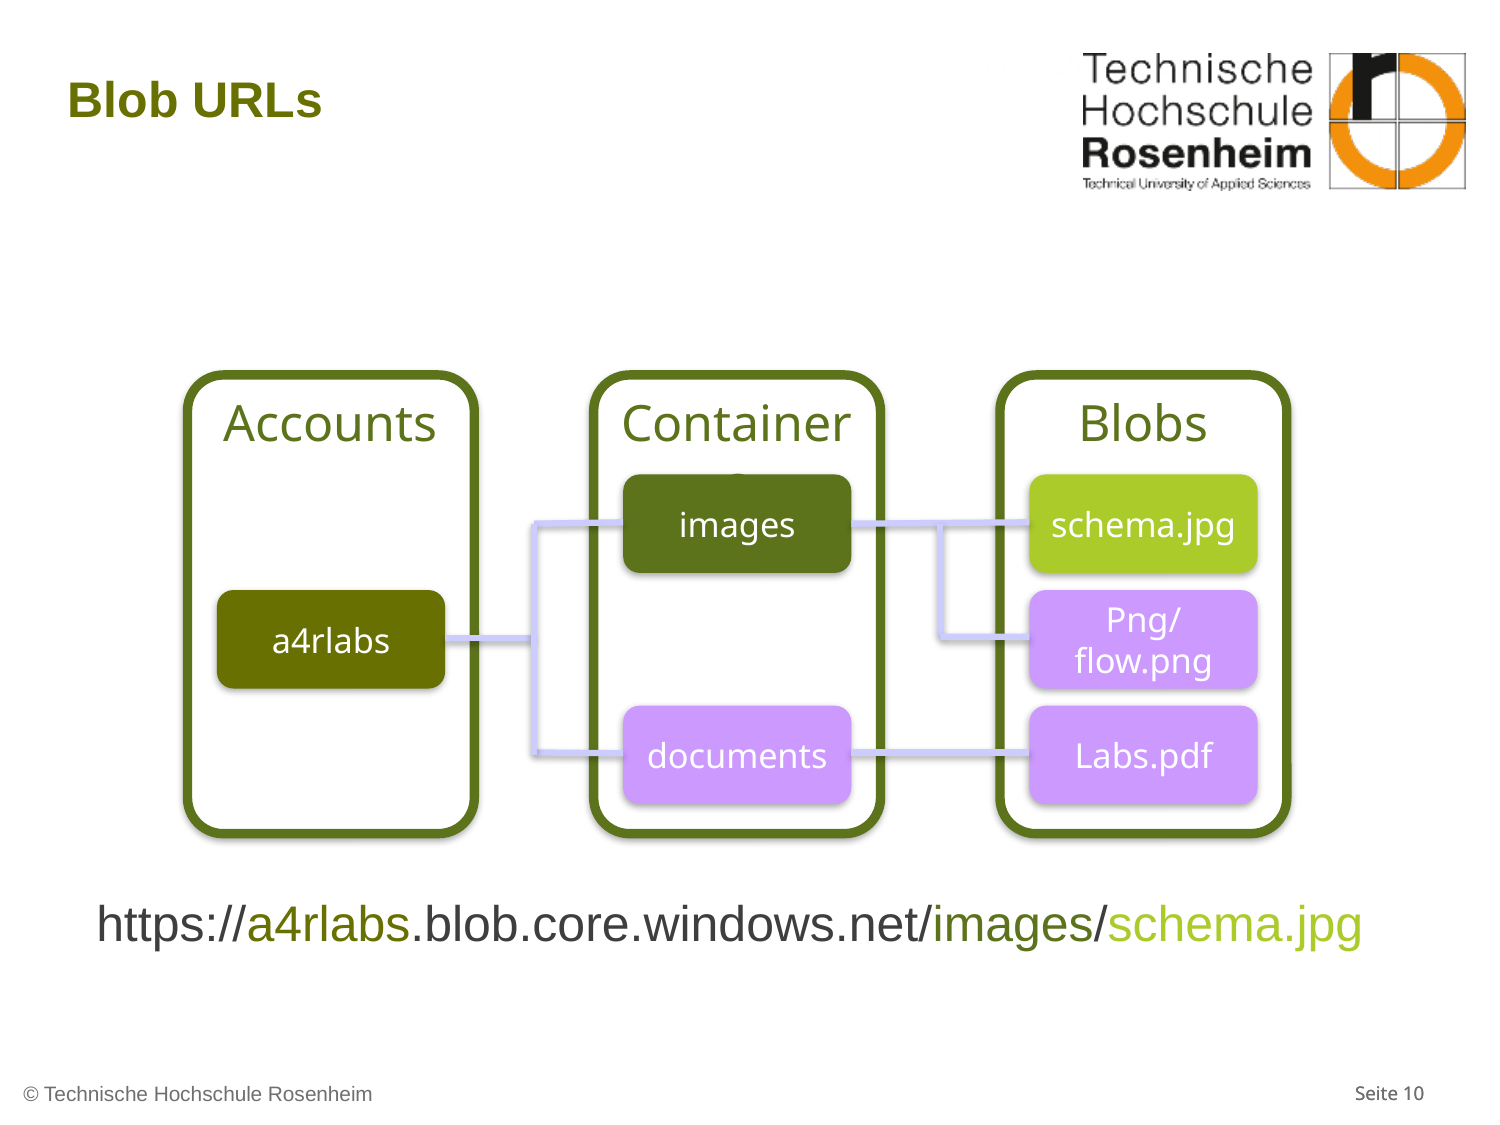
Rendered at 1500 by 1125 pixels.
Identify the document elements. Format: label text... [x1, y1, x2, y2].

picture [965, 53, 1466, 191]
text_box Accounts [186, 374, 476, 835]
text_box documents [622, 704, 853, 805]
text_box Png/flow.png [1028, 589, 1259, 690]
text_box Containers [592, 374, 882, 519]
text_box Labs.pdf [1028, 704, 1259, 805]
title Blob URLs [53, 59, 1050, 200]
text_box Containers [592, 534, 882, 748]
text_box a4rlabs [216, 589, 446, 690]
text_box Blobs [999, 374, 1288, 835]
text_box https://a4rlabs.blob.core.windows.net/images/schema.jpg [43, 897, 1416, 952]
text_box Containers [592, 764, 882, 835]
text_box schema.jpg [1028, 473, 1259, 574]
text_box images [622, 473, 853, 574]
